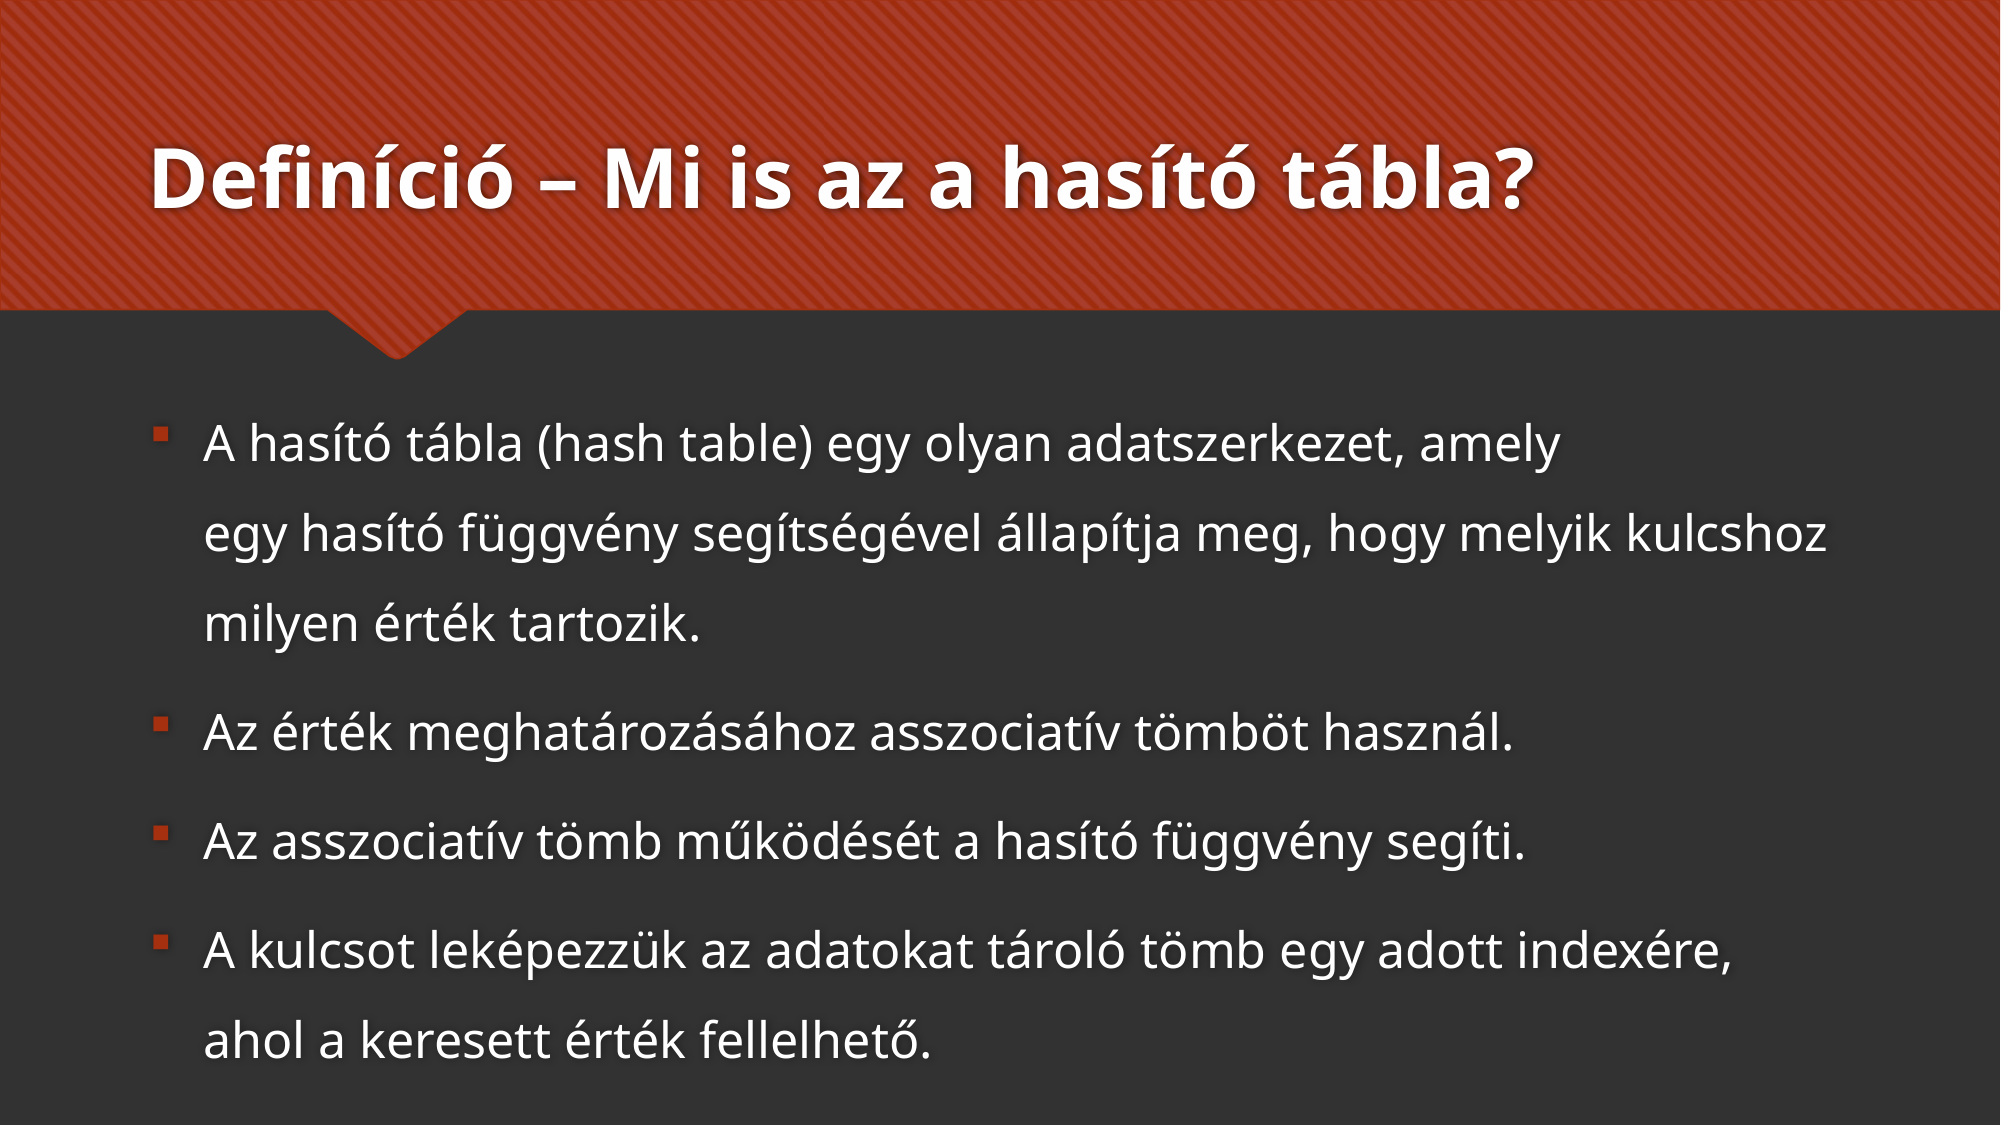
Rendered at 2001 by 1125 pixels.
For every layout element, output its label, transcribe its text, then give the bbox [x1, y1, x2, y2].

list A hasító tábla (hash table) egy olyan adatszerkezet, amely egy hasító függvény segítségével állapítja meg, hogy melyik kulcshoz milyen érték tartozik. Az érték meghatározásához asszociatív tömböt használ. Az asszociatív tömb működését a hasító függvény segíti. A kulcsot leképezzük az adatokat tároló tömb egy adott indexére, ahol a keresett érték fellelhető. [134, 364, 1866, 1085]
title Definíció – Mi is az a hasító tábla? [132, 73, 1868, 233]
